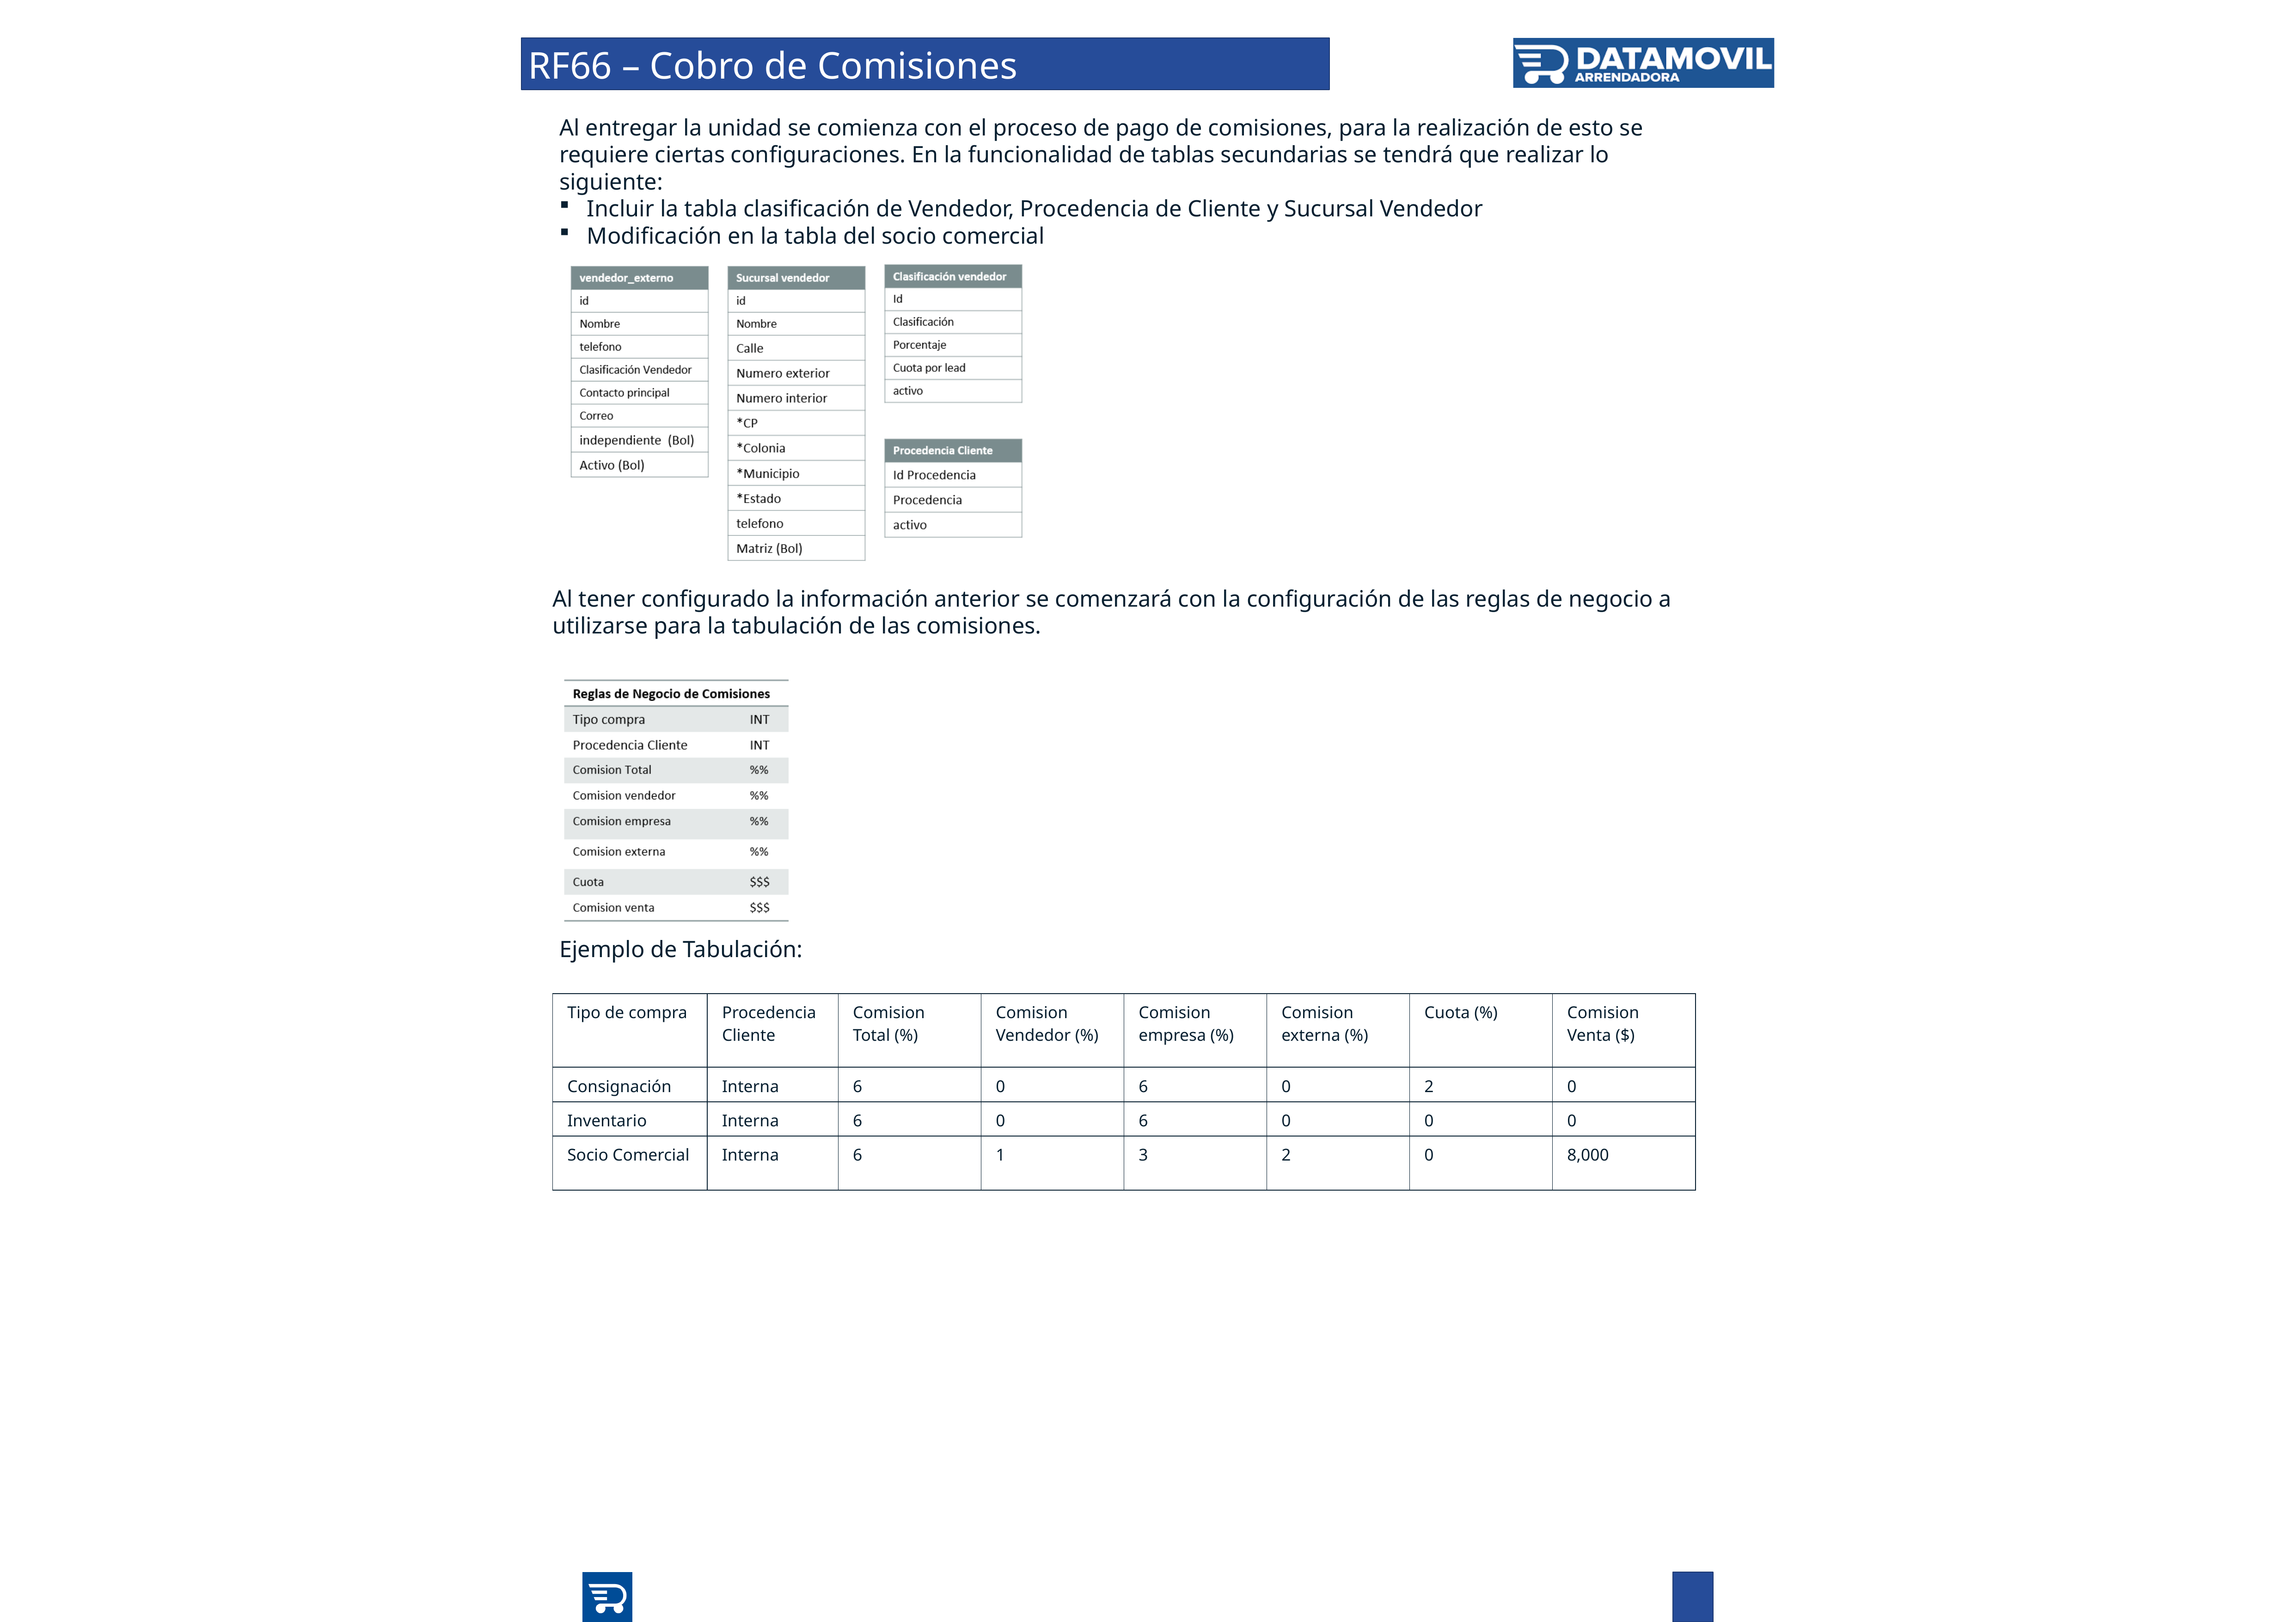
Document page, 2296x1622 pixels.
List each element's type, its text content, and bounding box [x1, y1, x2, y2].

text_box Ejemplo de Tabulación: [552, 931, 1714, 965]
text_box Al entregar la unidad se comienza con el proceso de pago de comisiones, para la realización de esto se requiere ciertas configuraciones. En la funcionalidad de tablas secundarias se tendrá que realizar lo siguiente: Incluir la tabla clasificación de Vendedor, Procedencia de Cliente y Sucursal Vendedor Modificación en la tabla del socio comercial [552, 109, 1714, 252]
table_cell 0 [981, 1068, 1124, 1101]
table_cell 6 [1124, 1102, 1267, 1136]
table_cell 3 [1124, 1137, 1267, 1190]
table_cell 0 [1410, 1137, 1552, 1190]
picture [563, 676, 789, 927]
table_header Comision empresa (%) [1124, 994, 1267, 1067]
text_box [1672, 1572, 1714, 1622]
table_header Tipo de compra [553, 994, 707, 1067]
table_cell Interna [708, 1068, 838, 1101]
table_cell 0 [1267, 1102, 1409, 1136]
table_cell 0 [1267, 1068, 1409, 1101]
table_header Comision Venta ($) [1553, 994, 1695, 1067]
table_header Comision externa (%) [1267, 994, 1409, 1067]
table_cell Consignación [553, 1068, 707, 1101]
table_cell Interna [708, 1137, 838, 1190]
table_cell 8,000 [1553, 1137, 1695, 1190]
table_cell 2 [1267, 1137, 1409, 1190]
table_header Procedencia Cliente [708, 994, 838, 1067]
table_header Cuota (%) [1410, 994, 1552, 1067]
picture [582, 1572, 632, 1622]
table_cell Socio Comercial [553, 1137, 707, 1190]
picture [563, 258, 1032, 572]
table_cell 0 [981, 1102, 1124, 1136]
table_cell 2 [1410, 1068, 1552, 1101]
table_cell Interna [708, 1102, 838, 1136]
table_cell 1 [981, 1137, 1124, 1190]
text_box RF66 – Cobro de Comisiones [521, 37, 1330, 90]
table_header Comision Total (%) [839, 994, 981, 1067]
table_cell 6 [839, 1137, 981, 1190]
picture [1513, 37, 1775, 88]
table_cell 6 [839, 1068, 981, 1101]
table_cell Inventario [553, 1102, 707, 1136]
table_cell 6 [1124, 1068, 1267, 1101]
text_box Al tener configurado la información anterior se comenzará con la configuración de las reglas de negocio a utilizarse para la tabulación de las comisiones. [545, 580, 1707, 642]
table_cell 0 [1553, 1068, 1695, 1101]
table_header Comision Vendedor (%) [981, 994, 1124, 1067]
table_cell 0 [1410, 1102, 1552, 1136]
table_cell 0 [1553, 1102, 1695, 1136]
table_cell 6 [839, 1102, 981, 1136]
